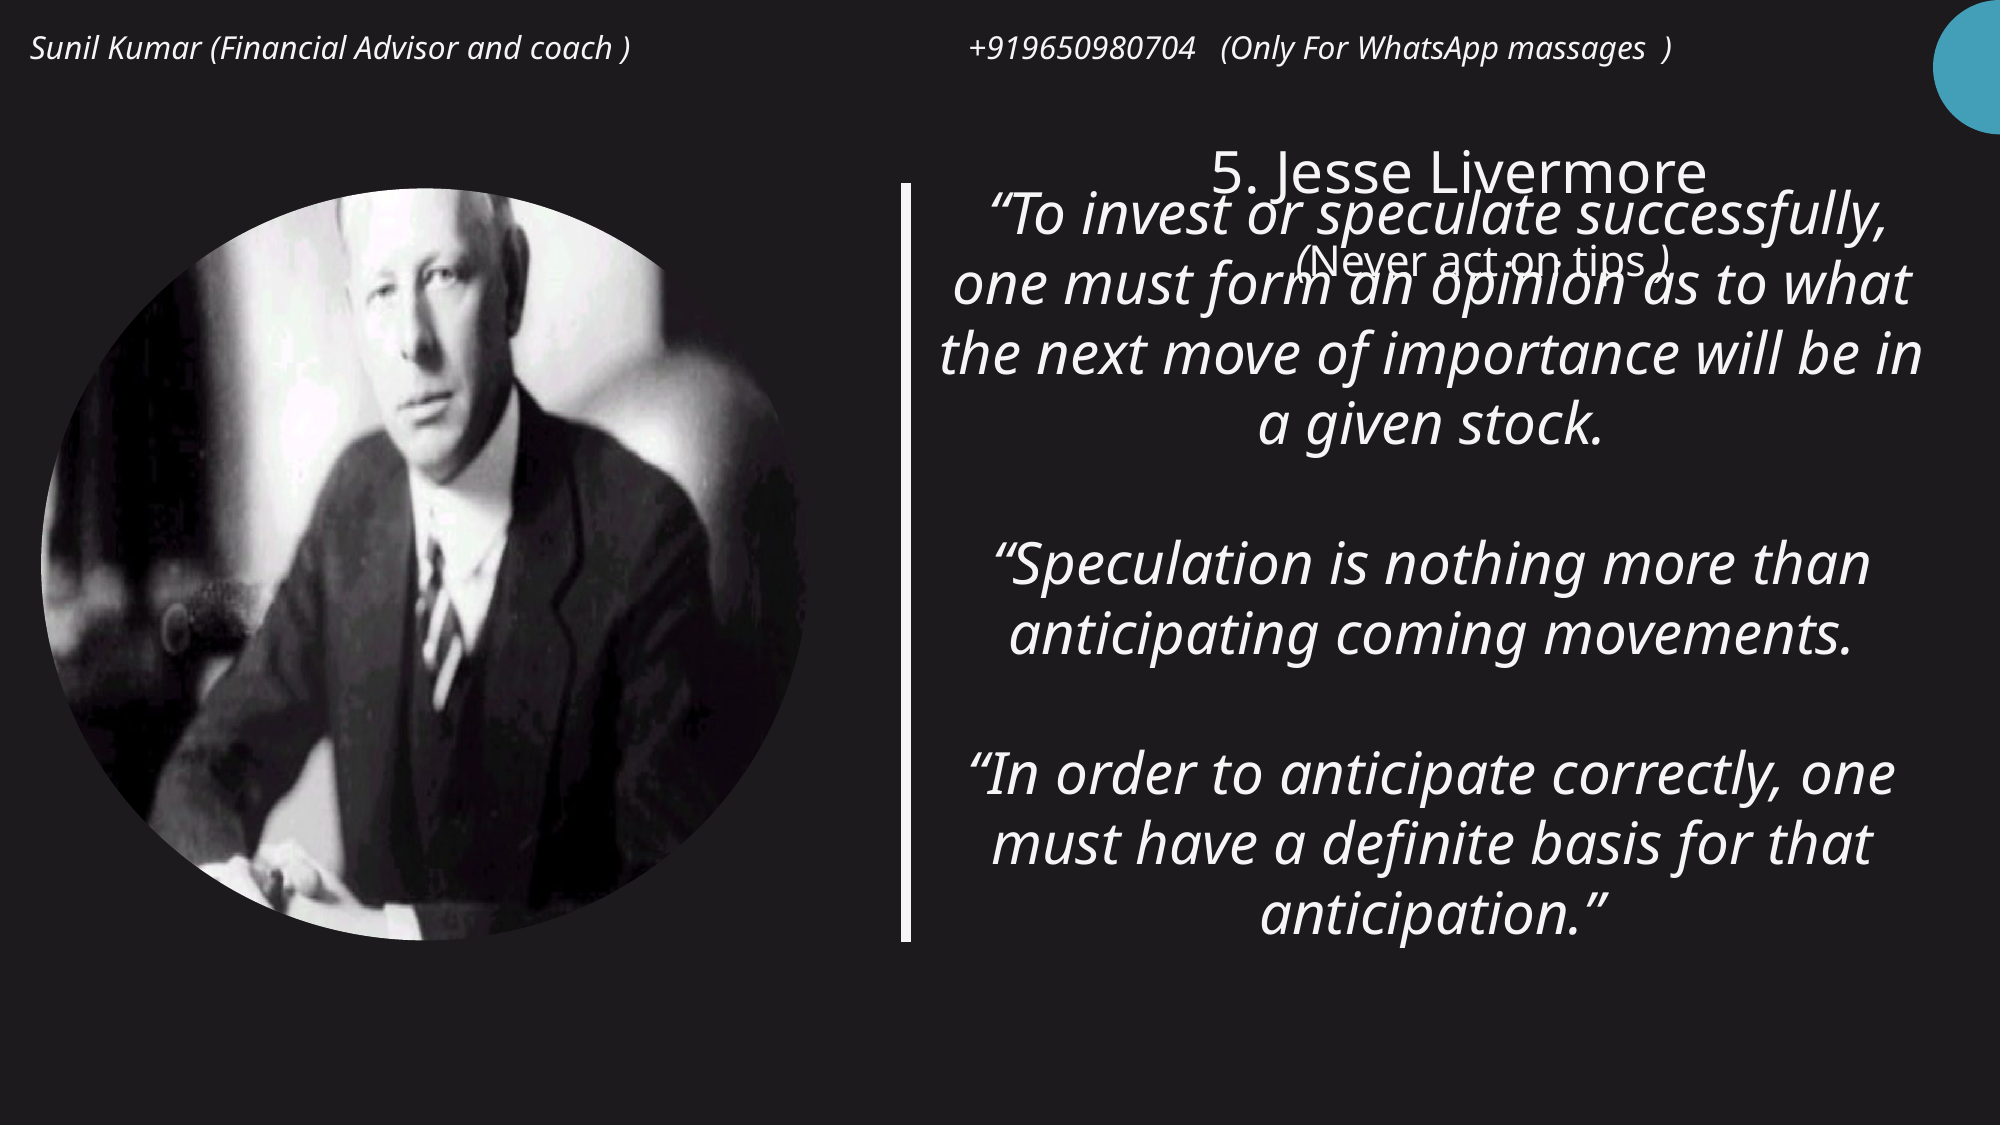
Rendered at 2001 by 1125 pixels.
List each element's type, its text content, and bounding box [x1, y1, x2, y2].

text_box Sunil Kumar (Financial Advisor and coach ) +919650980704 (Only For WhatsApp massages ) [14, 25, 2000, 138]
subtitle “To invest or speculate successfully, one must form an opinion as to what the next move of importance will be in a given stock. “Speculation is nothing more than anticipating coming movements. “In order to anticipate correctly, one must have a definite basis for that anticipation.” [913, 315, 1951, 954]
picture [41, 188, 809, 941]
title 5. Jesse Livermore (Never act on tips ) [957, 138, 1963, 356]
